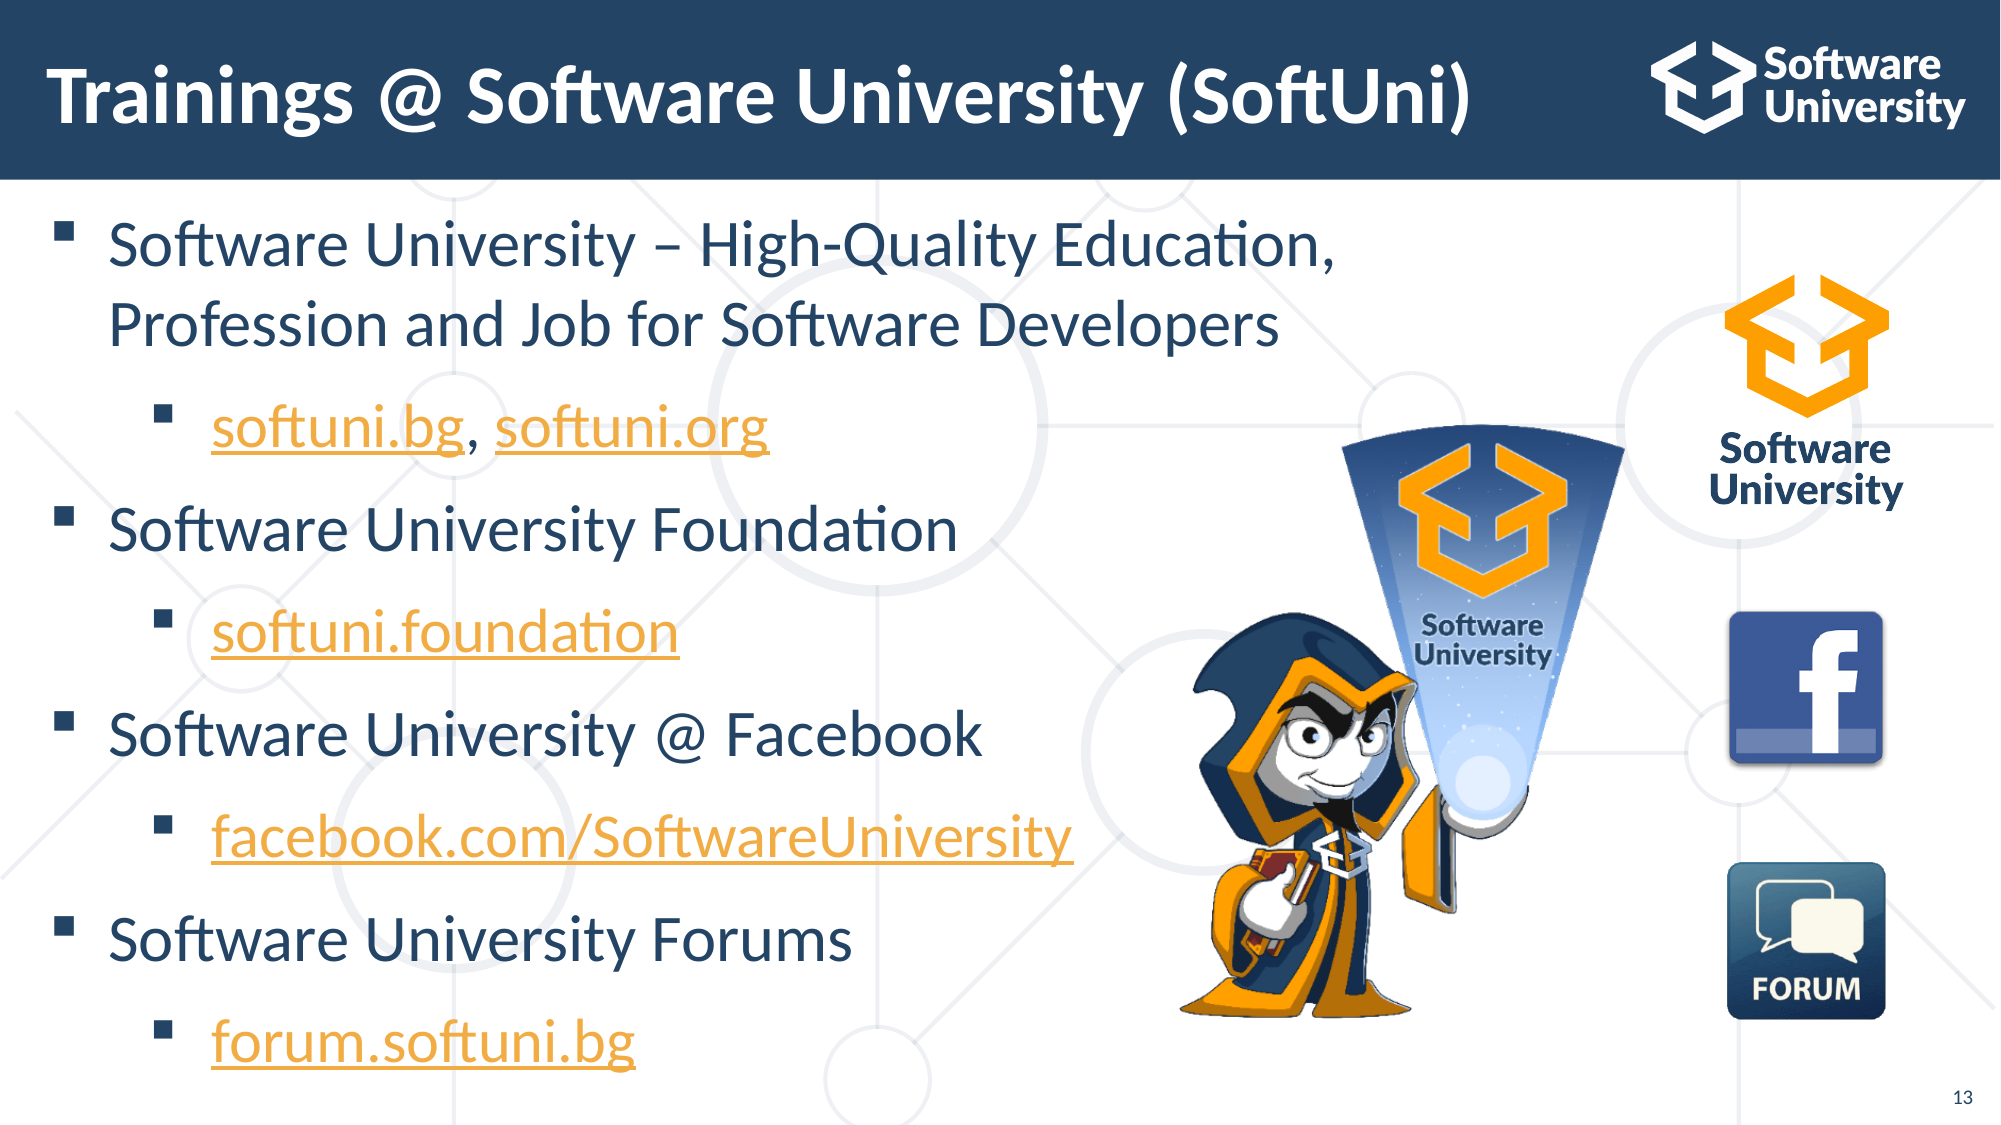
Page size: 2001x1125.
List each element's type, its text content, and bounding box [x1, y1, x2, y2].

title Trainings @ Software University (SoftUni) [28, 17, 1627, 163]
text_box 13 [1927, 1067, 1989, 1117]
picture [1651, 41, 1966, 134]
list Software University – High-Quality Education, Profession and Job for Software Developers softuni.bg, softuni.org Software University Foundation softuni.foundation Software University @ Facebook facebook.com/SoftwareUniversity Software University Forums forum.softuni.bg [31, 193, 1458, 1094]
picture [1723, 605, 1889, 773]
picture [1458, 423, 1627, 1020]
picture [1726, 861, 1886, 1020]
picture [1708, 274, 1904, 517]
